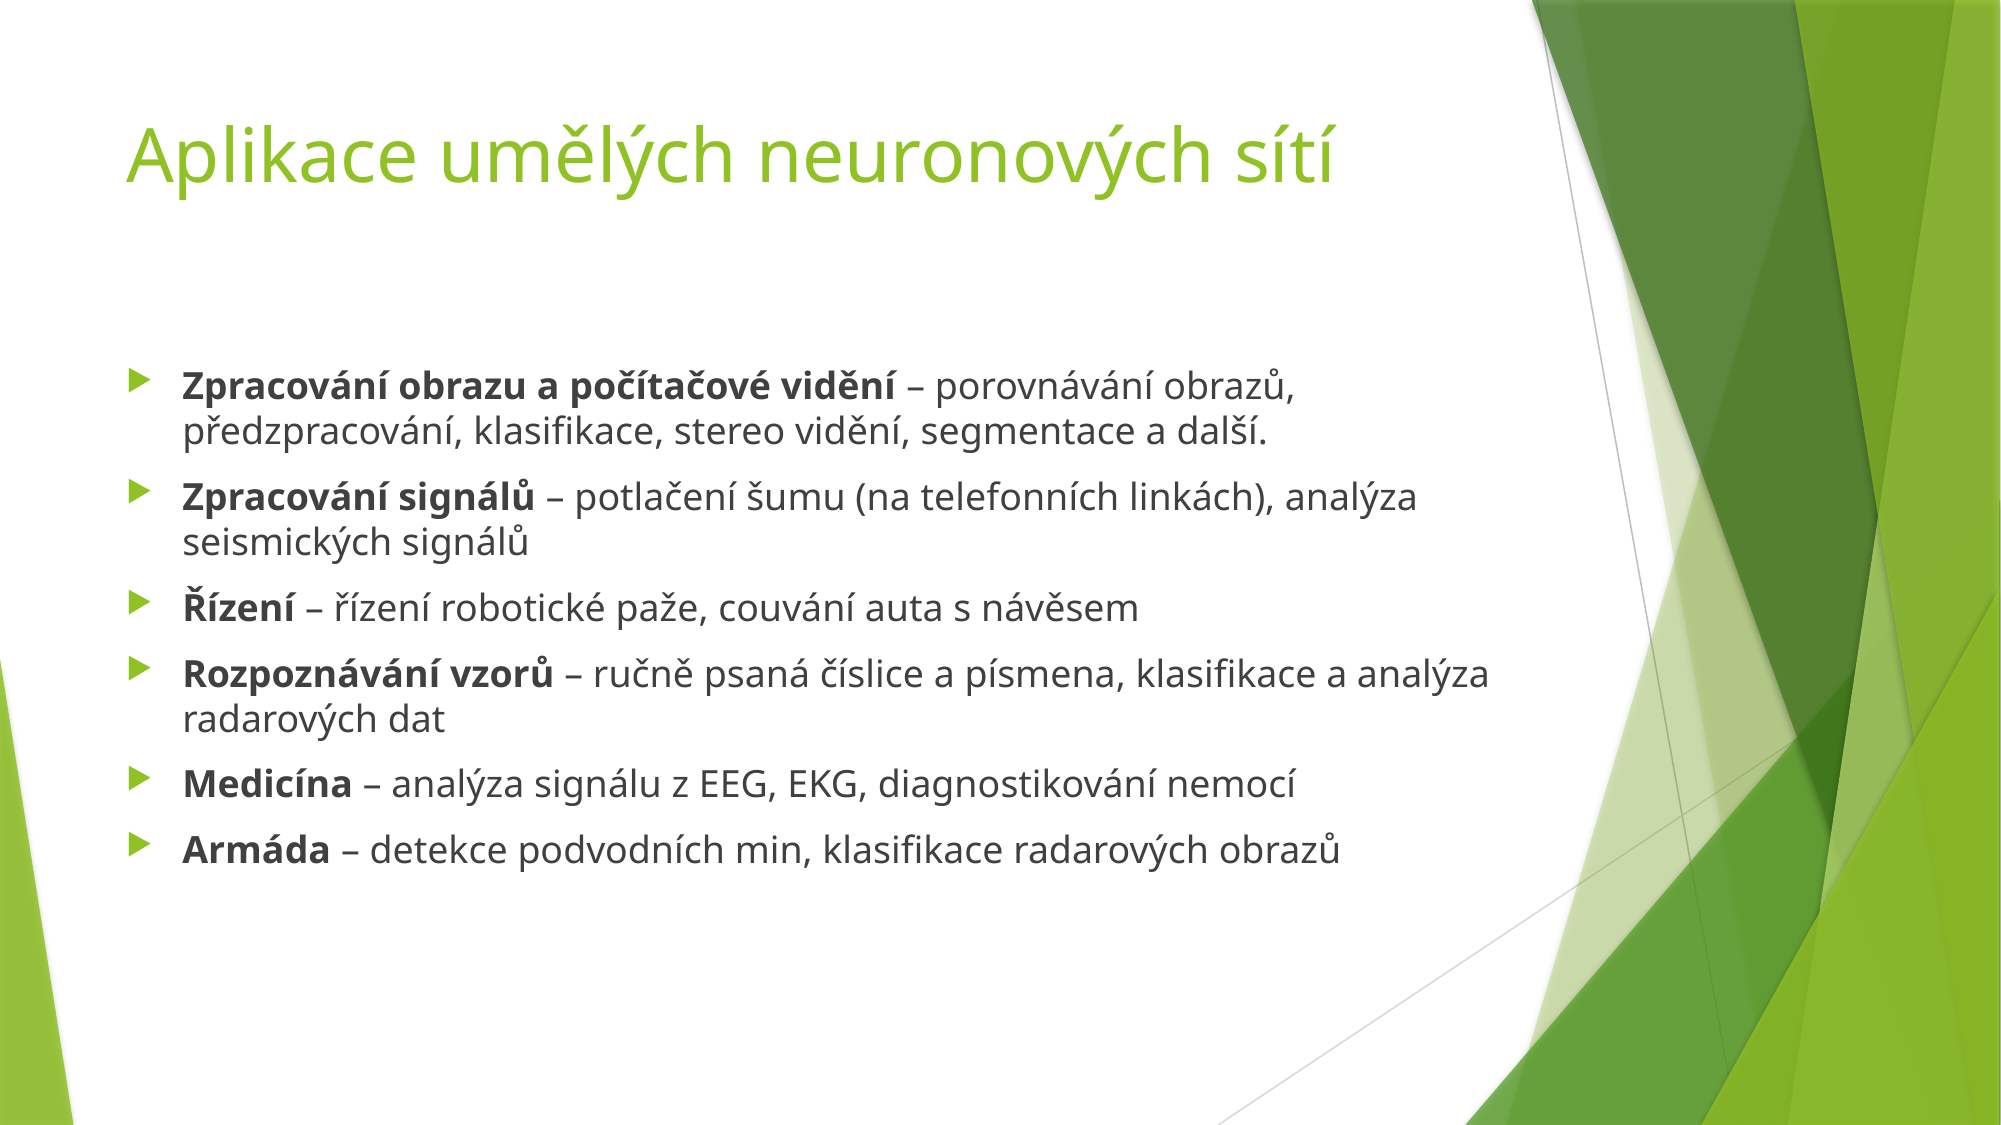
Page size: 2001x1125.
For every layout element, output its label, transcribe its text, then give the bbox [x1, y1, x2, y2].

list Zpracování obrazu a počítačové vidění – porovnávání obrazů, předzpracování, klasifikace, stereo vidění, segmentace a další. Zpracování signálů – potlačení šumu (na telefonních linkách), analýza seismických signálů Řízení – řízení robotické paže, couvání auta s návěsem Rozpoznávání vzorů – ručně psaná číslice a písmena, klasifikace a analýza radarových dat Medicína – analýza signálu z EEG, EKG, diagnostikování nemocí Armáda – detekce podvodních min, klasifikace radarových obrazů [111, 354, 1522, 992]
title Aplikace umělých neuronových sítí [111, 99, 1522, 317]
